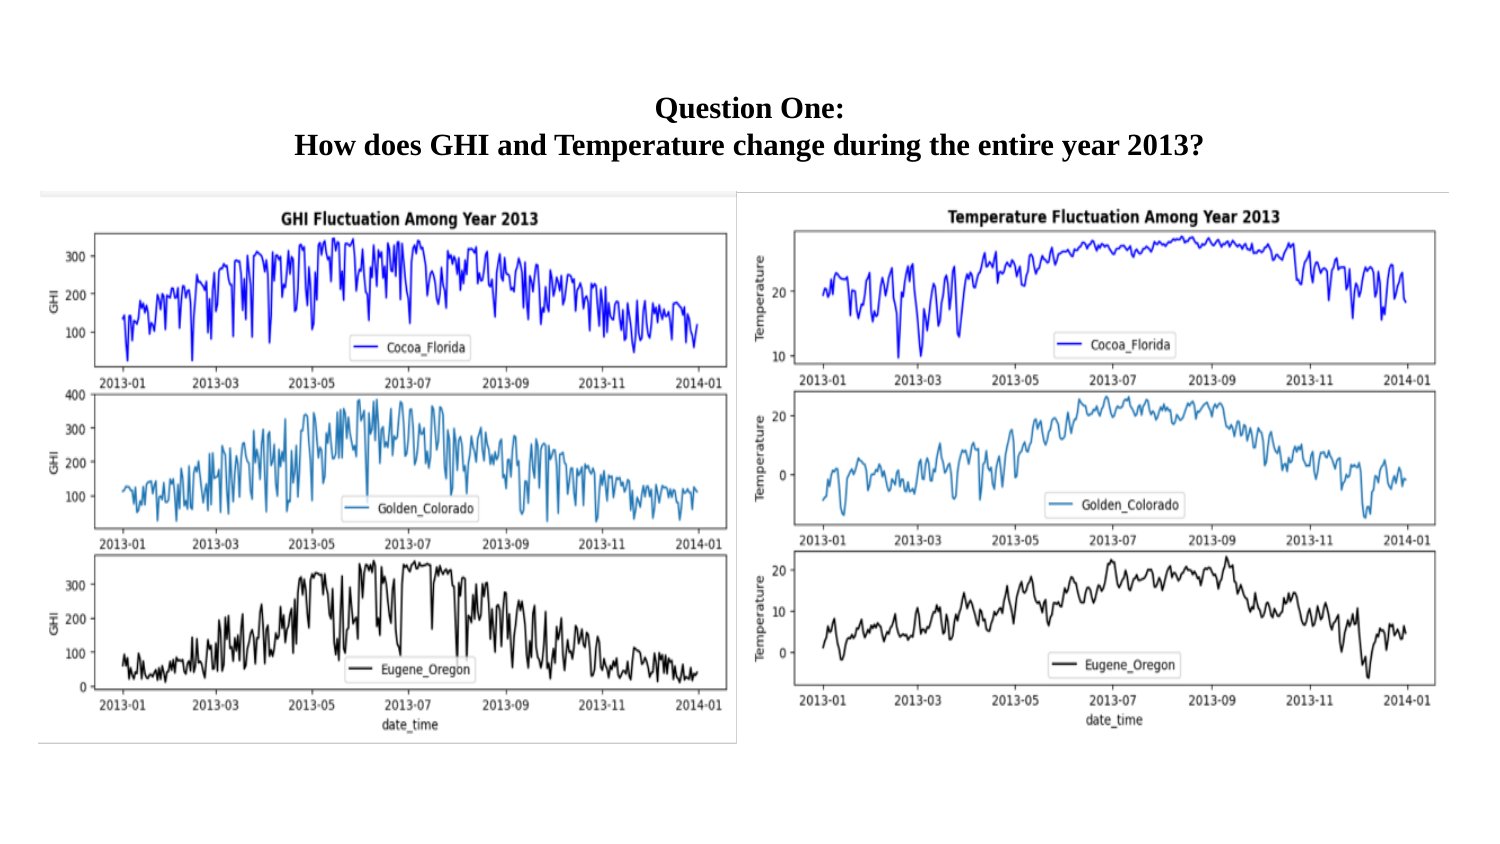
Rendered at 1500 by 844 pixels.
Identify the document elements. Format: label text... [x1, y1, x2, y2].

picture [38, 191, 1450, 746]
title Question One: How does GHI and Temperature change during the entire year 2013? [51, 72, 1449, 167]
